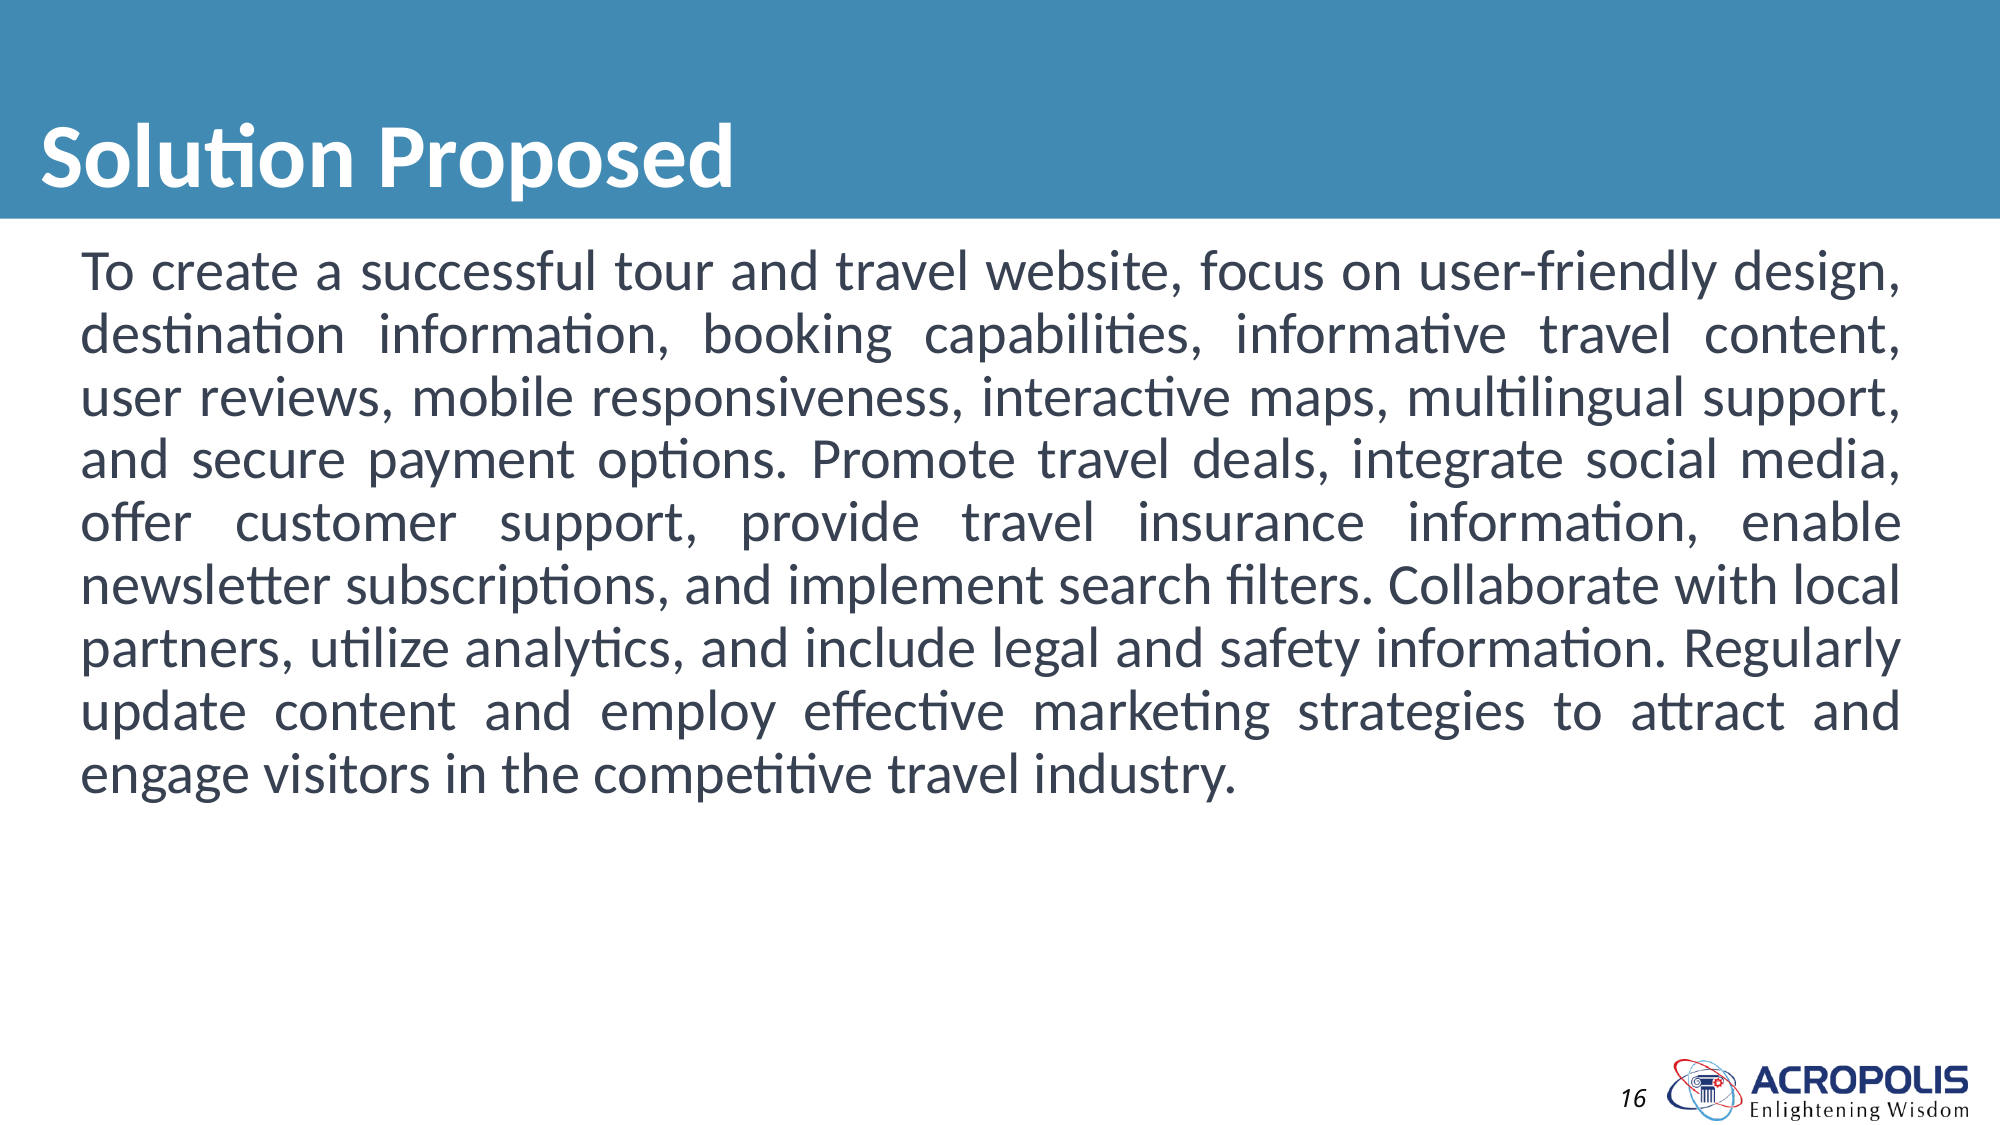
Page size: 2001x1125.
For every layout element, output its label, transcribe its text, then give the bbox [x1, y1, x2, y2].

title Solution Proposed [25, 0, 1974, 214]
picture [1667, 1059, 1968, 1121]
slide_number 16 [1436, 1076, 1662, 1122]
list To create a successful tour and travel website, focus on user-friendly design, destination information, booking capabilities, informative travel content, user reviews, mobile responsiveness, interactive maps, multilingual support, and secure payment options. Promote travel deals, integrate social media, offer customer support, provide travel insurance information, enable newsletter subscriptions, and implement search filters. Collaborate with local partners, utilize analytics, and include legal and safety information. Regularly update content and employ effective marketing strategies to attract and engage visitors in the competitive travel industry. [28, 232, 1918, 1072]
